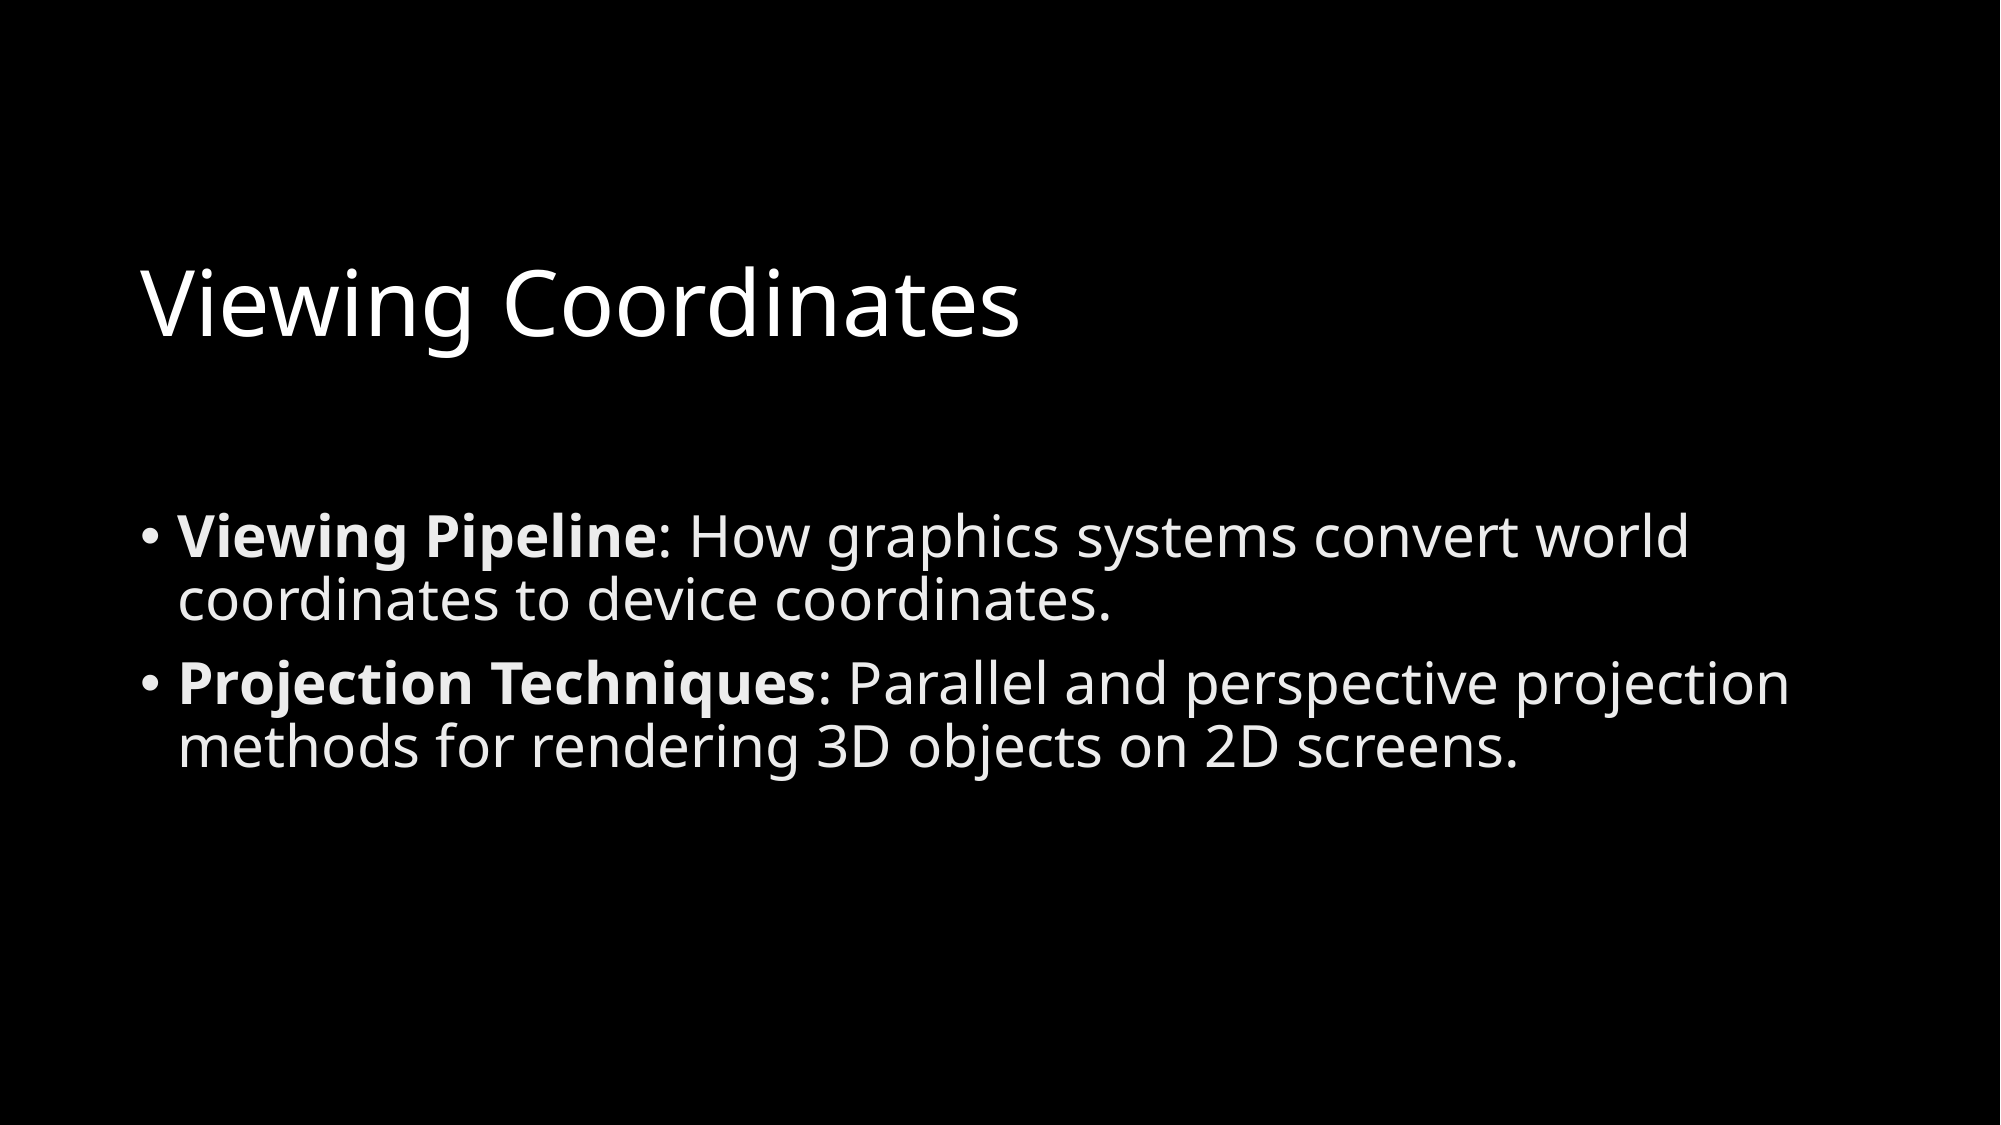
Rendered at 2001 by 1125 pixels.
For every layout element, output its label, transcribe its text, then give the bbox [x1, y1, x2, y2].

list Viewing Pipeline: How graphics systems convert world coordinates to device coordinates. Projection Techniques: Parallel and perspective projection methods for rendering 3D objects on 2D screens. [125, 500, 1875, 1000]
title Viewing Coordinates [125, 249, 1625, 458]
